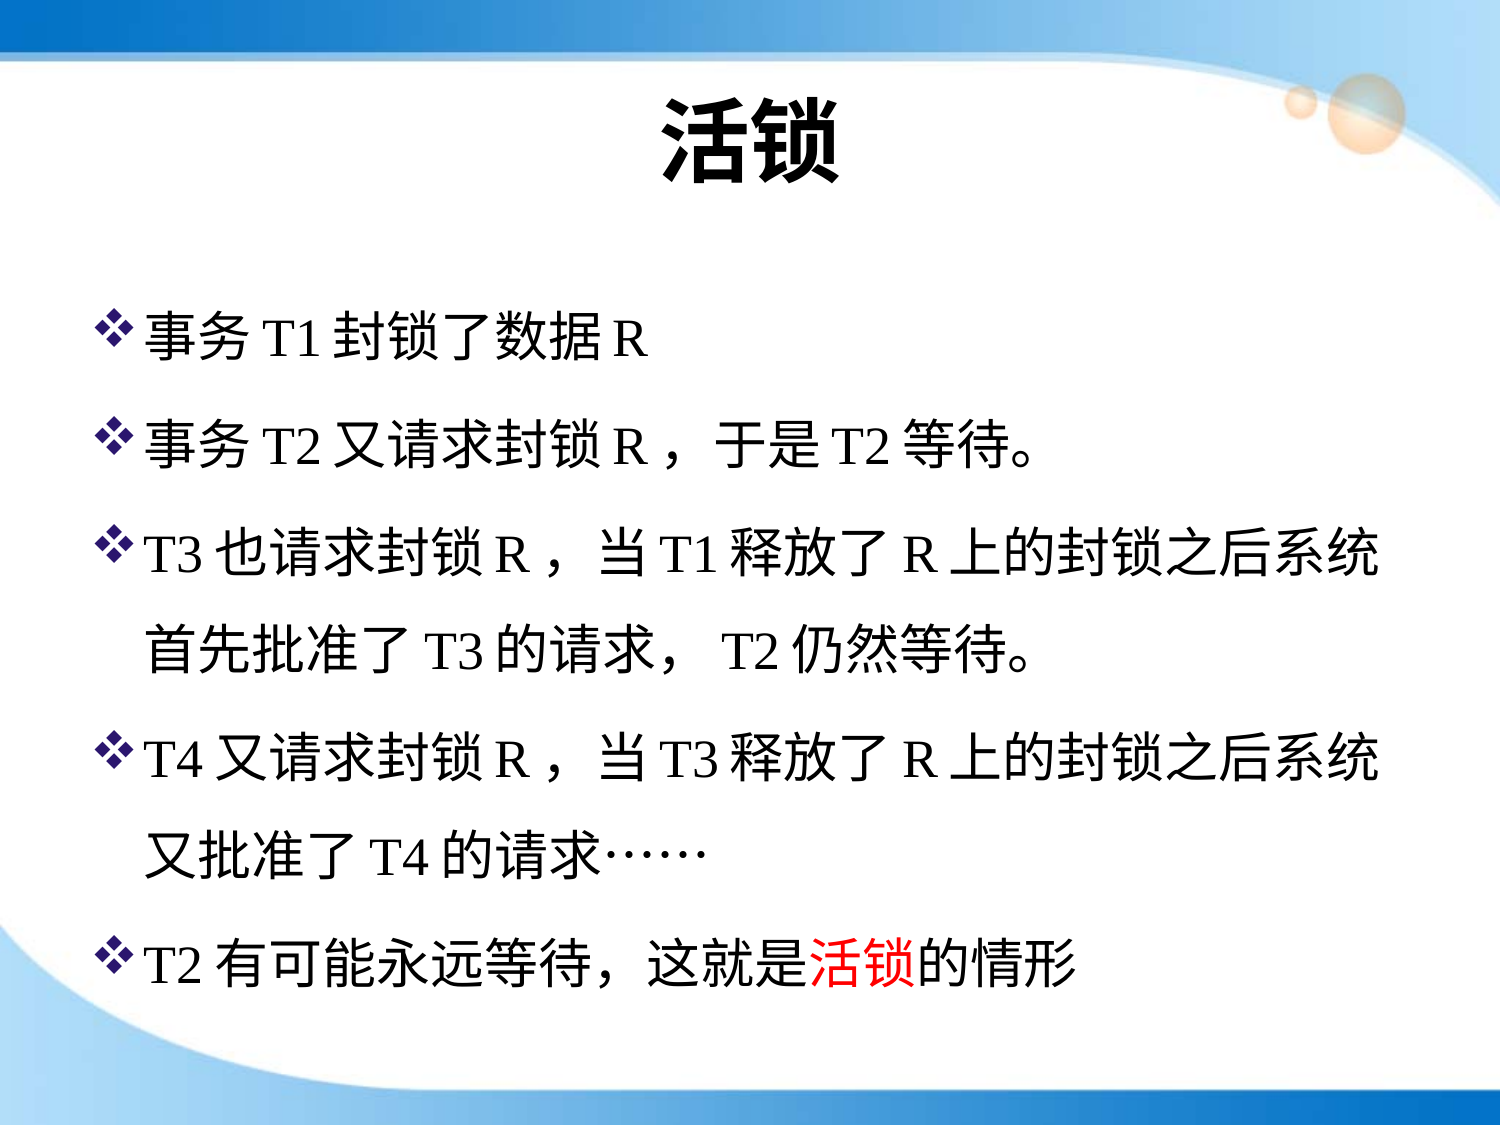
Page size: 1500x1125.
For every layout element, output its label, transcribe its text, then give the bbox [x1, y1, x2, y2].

list 事务T1封锁了数据R 事务T2又请求封锁R，于是T2等待。 T3也请求封锁R，当T1释放了R上的封锁之后系统首先批准了T3的请求，T2仍然等待。 T4又请求封锁R，当T3释放了R上的封锁之后系统又批准了T4的请求…… T2有可能永远等待，这就是活锁的情形 [75, 262, 1425, 1005]
title 活锁 [75, 45, 1425, 233]
picture [0, 0, 1500, 1125]
